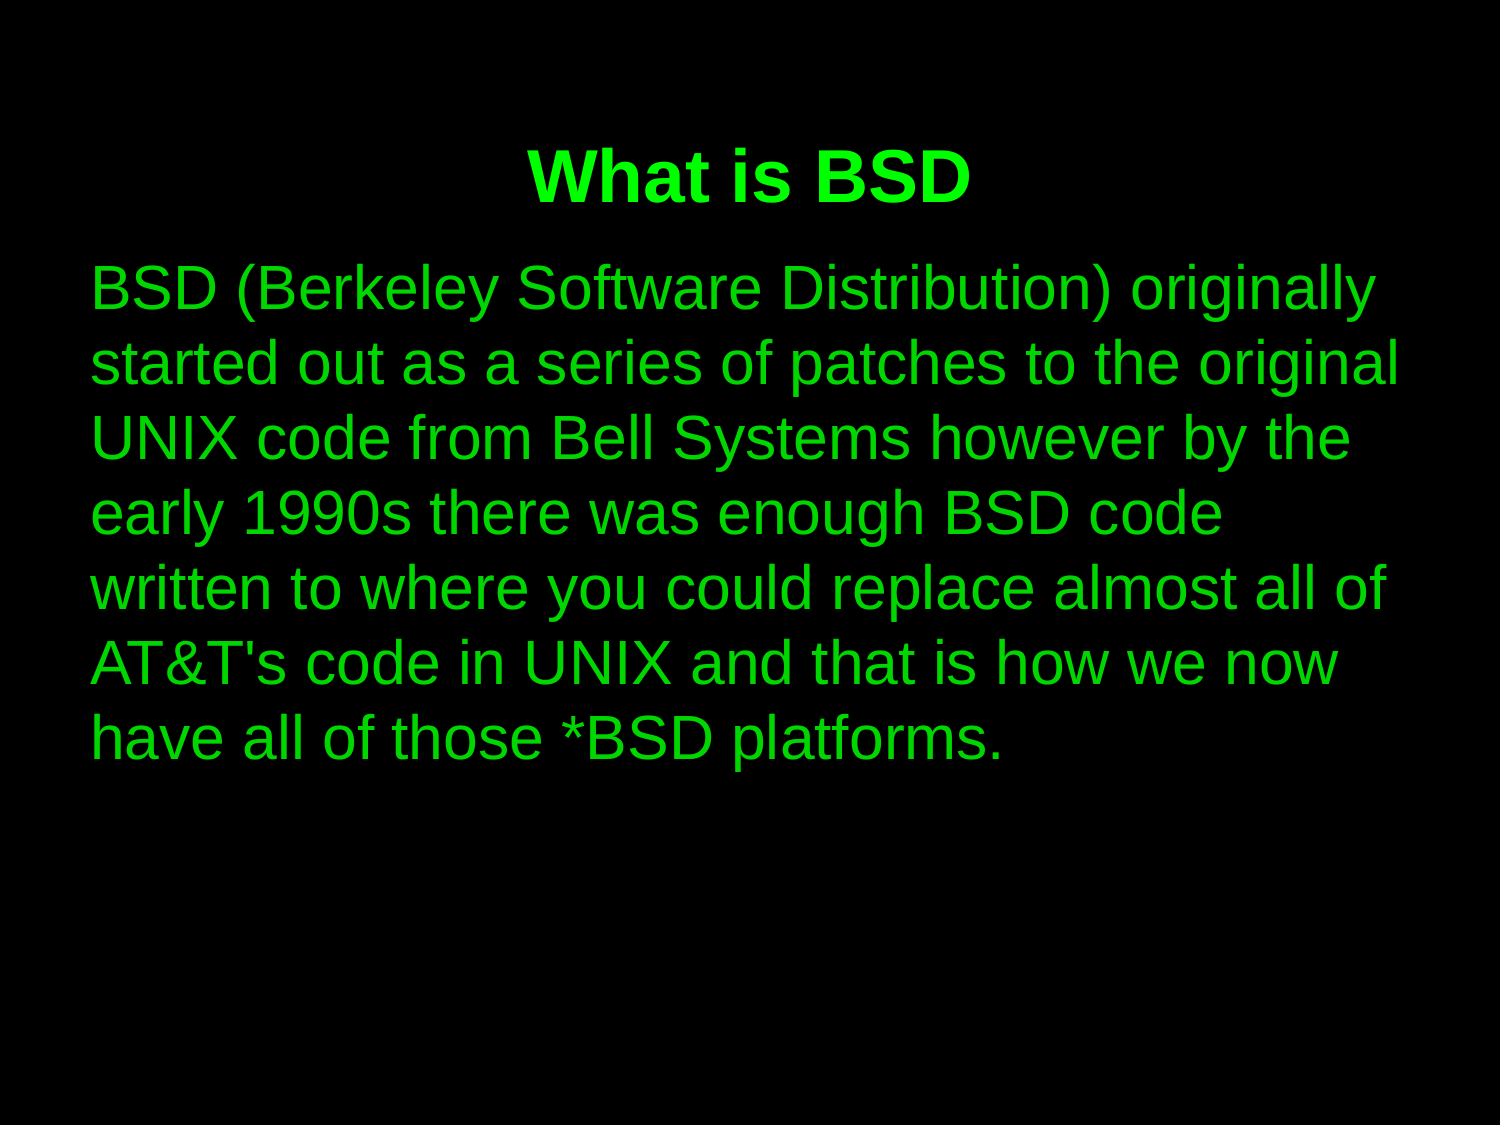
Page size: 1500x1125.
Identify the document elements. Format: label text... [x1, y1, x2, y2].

list BSD (Berkeley Software Distribution) originally started out as a series of patches to the original UNIX code from Bell Systems however by the early 1990s there was enough BSD code written to where you could replace almost all of AT&T's code in UNIX and that is how we now have all of those *BSD platforms. [75, 233, 1425, 1048]
title What is BSD [75, 45, 1425, 233]
